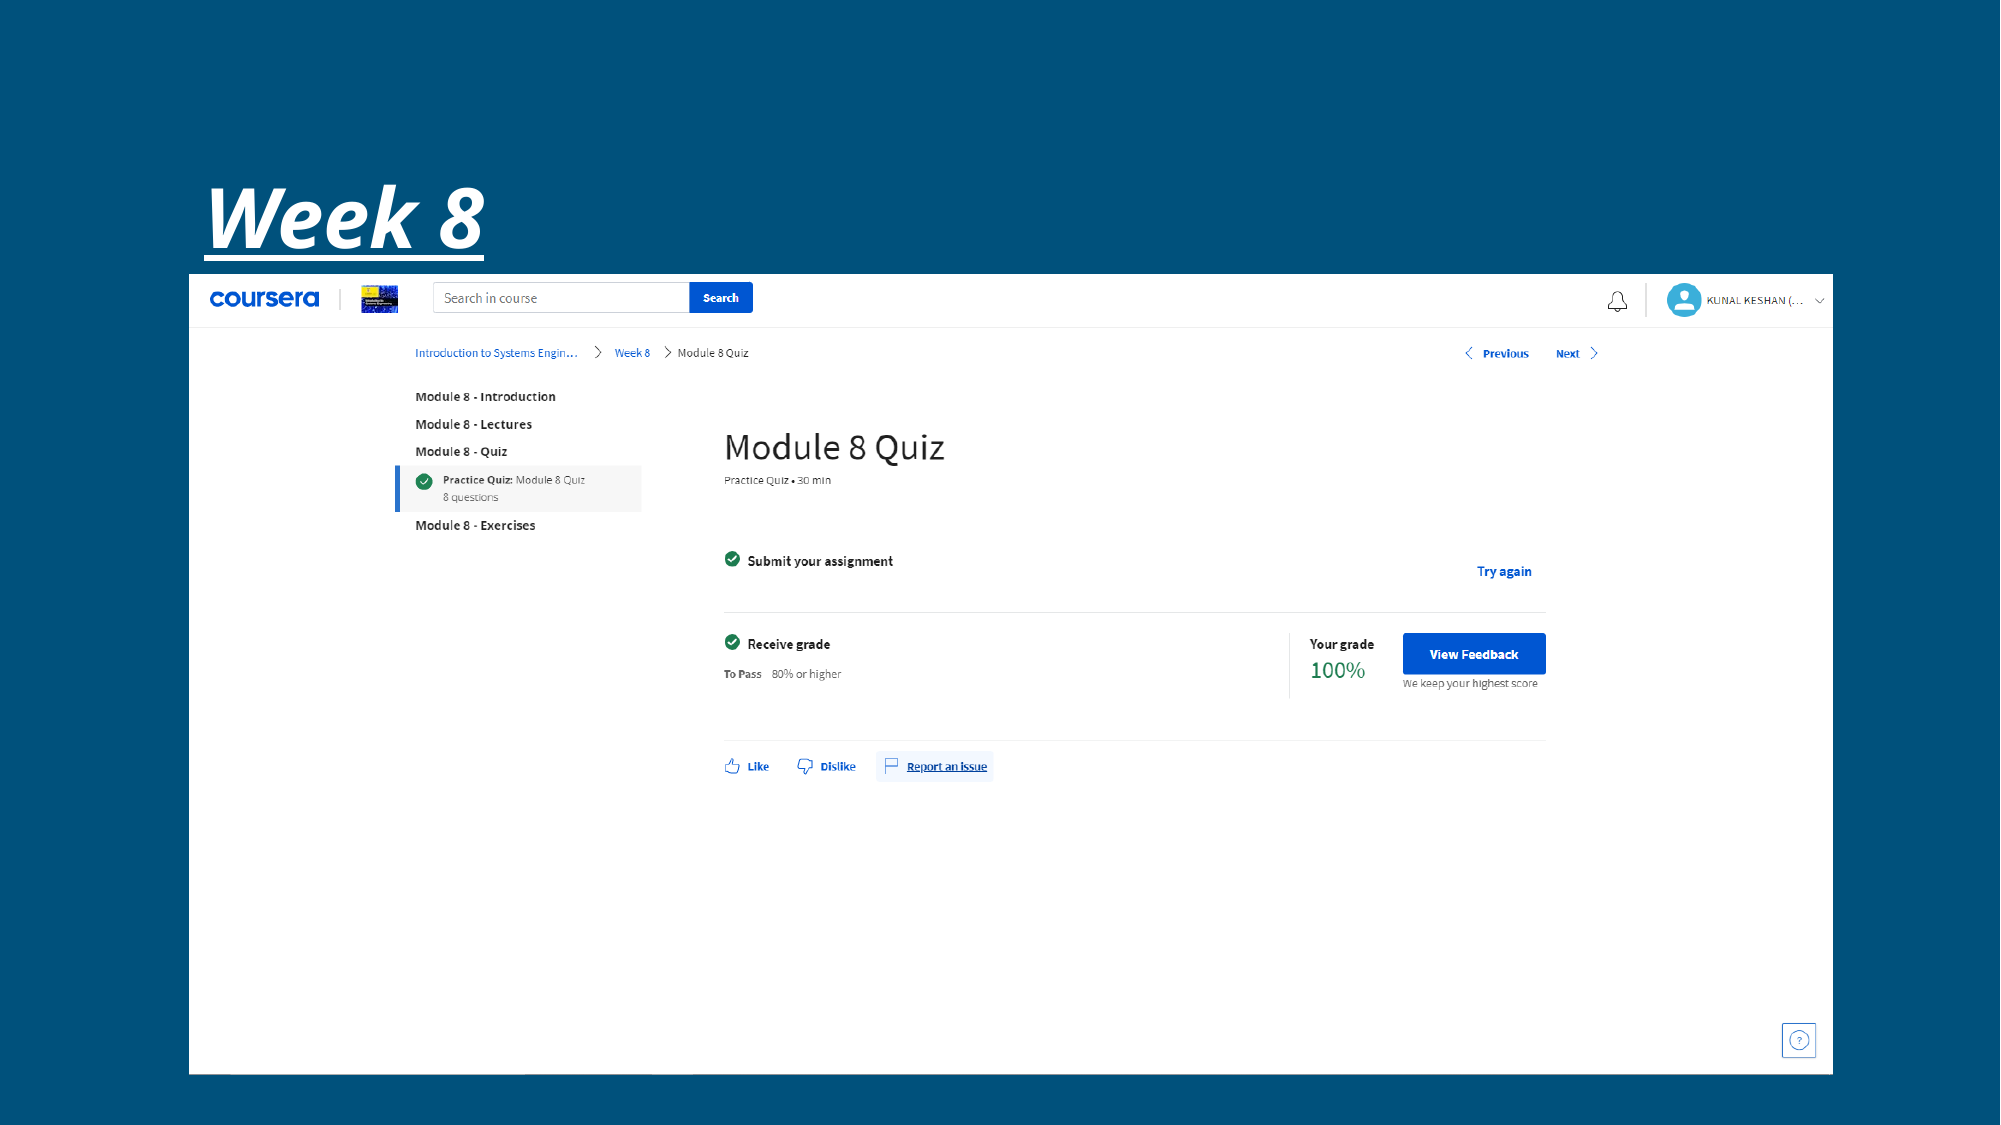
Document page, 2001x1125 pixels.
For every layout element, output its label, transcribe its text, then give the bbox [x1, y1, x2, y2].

title Week 8 [189, 155, 1627, 274]
picture [190, 275, 1832, 1074]
